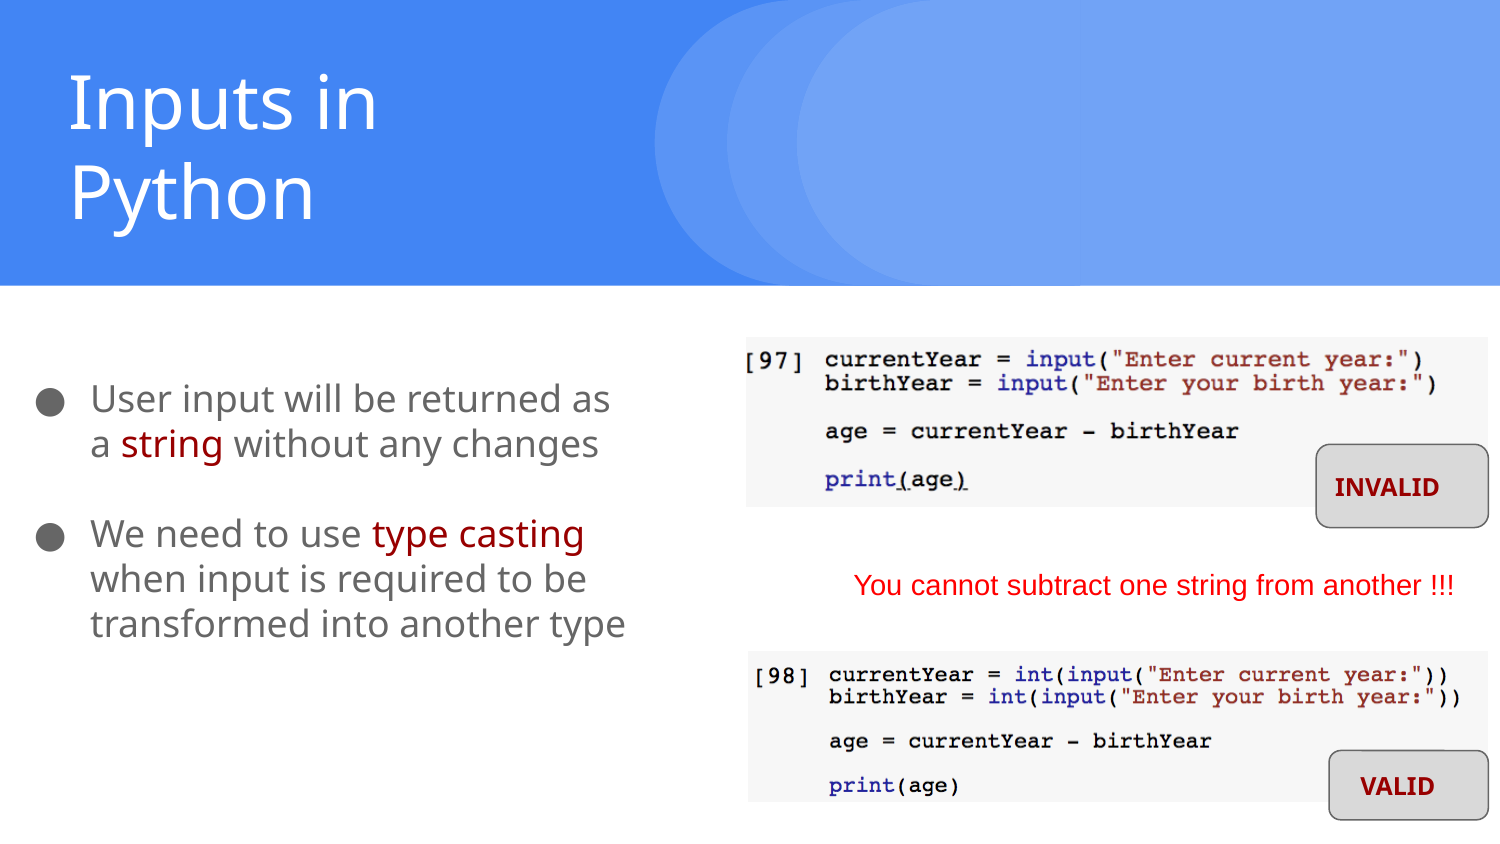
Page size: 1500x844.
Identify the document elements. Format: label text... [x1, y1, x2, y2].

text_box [838, 443, 1489, 653]
title Inputs in Python [53, 24, 638, 250]
text_box VALID [1329, 808, 1489, 820]
picture [745, 651, 1488, 803]
picture [745, 337, 1488, 507]
list User input will be returned as a string without any changes We need to use type casting when input is required to be transformed into another type [0, 360, 706, 737]
